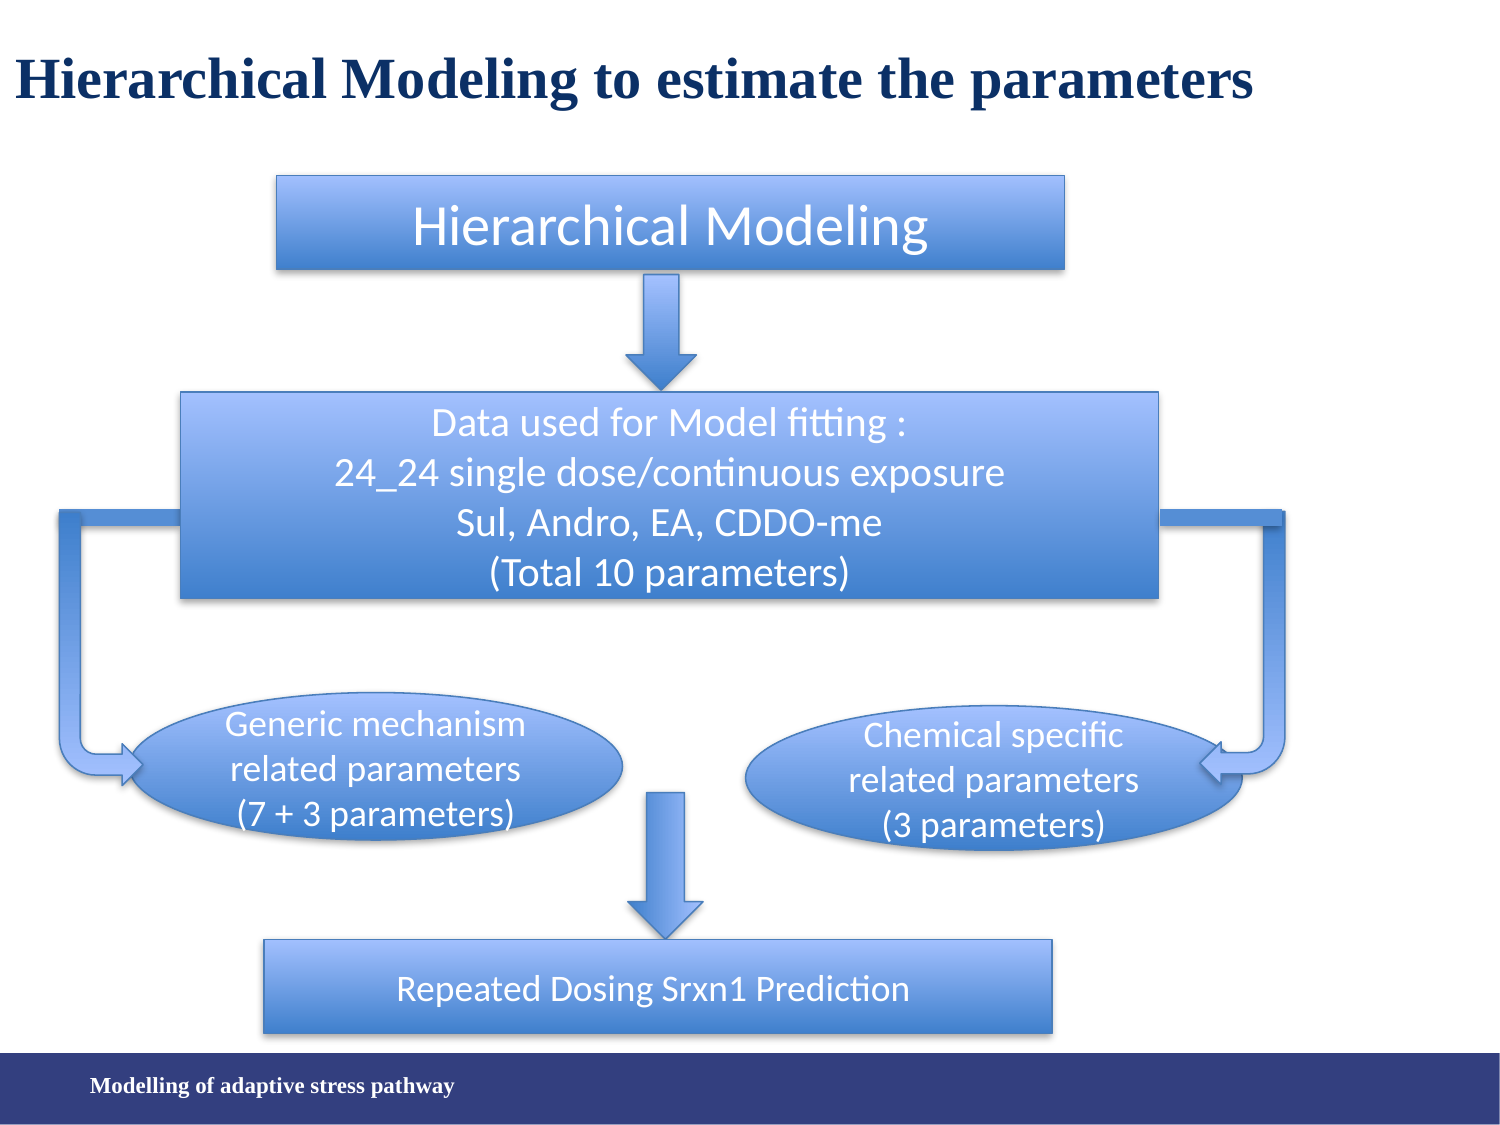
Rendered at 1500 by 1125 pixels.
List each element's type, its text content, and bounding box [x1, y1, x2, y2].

title Hierarchical Modeling to estimate the parameters [0, 32, 1500, 118]
text_box Data used for Model fitting : 24_24 single dose/continuous exposure Sul, Andro, EA, CDDO-me (Total 10 parameters) [180, 391, 1159, 599]
footer Modelling of adaptive stress pathway [75, 1063, 949, 1113]
text_box Repeated Dosing Srxn1 Prediction [263, 939, 1053, 1034]
text_box Generic mechanism related parameters (7 + 3 parameters) [133, 691, 624, 841]
text_box [1199, 527, 1286, 786]
picture [0, 1053, 1500, 1125]
text_box [0, 1080, 1457, 1125]
text_box Hierarchical Modeling [276, 175, 1065, 270]
text_box Chemical specific related parameters (3 parameters) [744, 704, 1243, 851]
text_box [627, 791, 704, 937]
text_box [58, 511, 82, 520]
text_box [625, 273, 698, 390]
text_box [58, 523, 144, 787]
